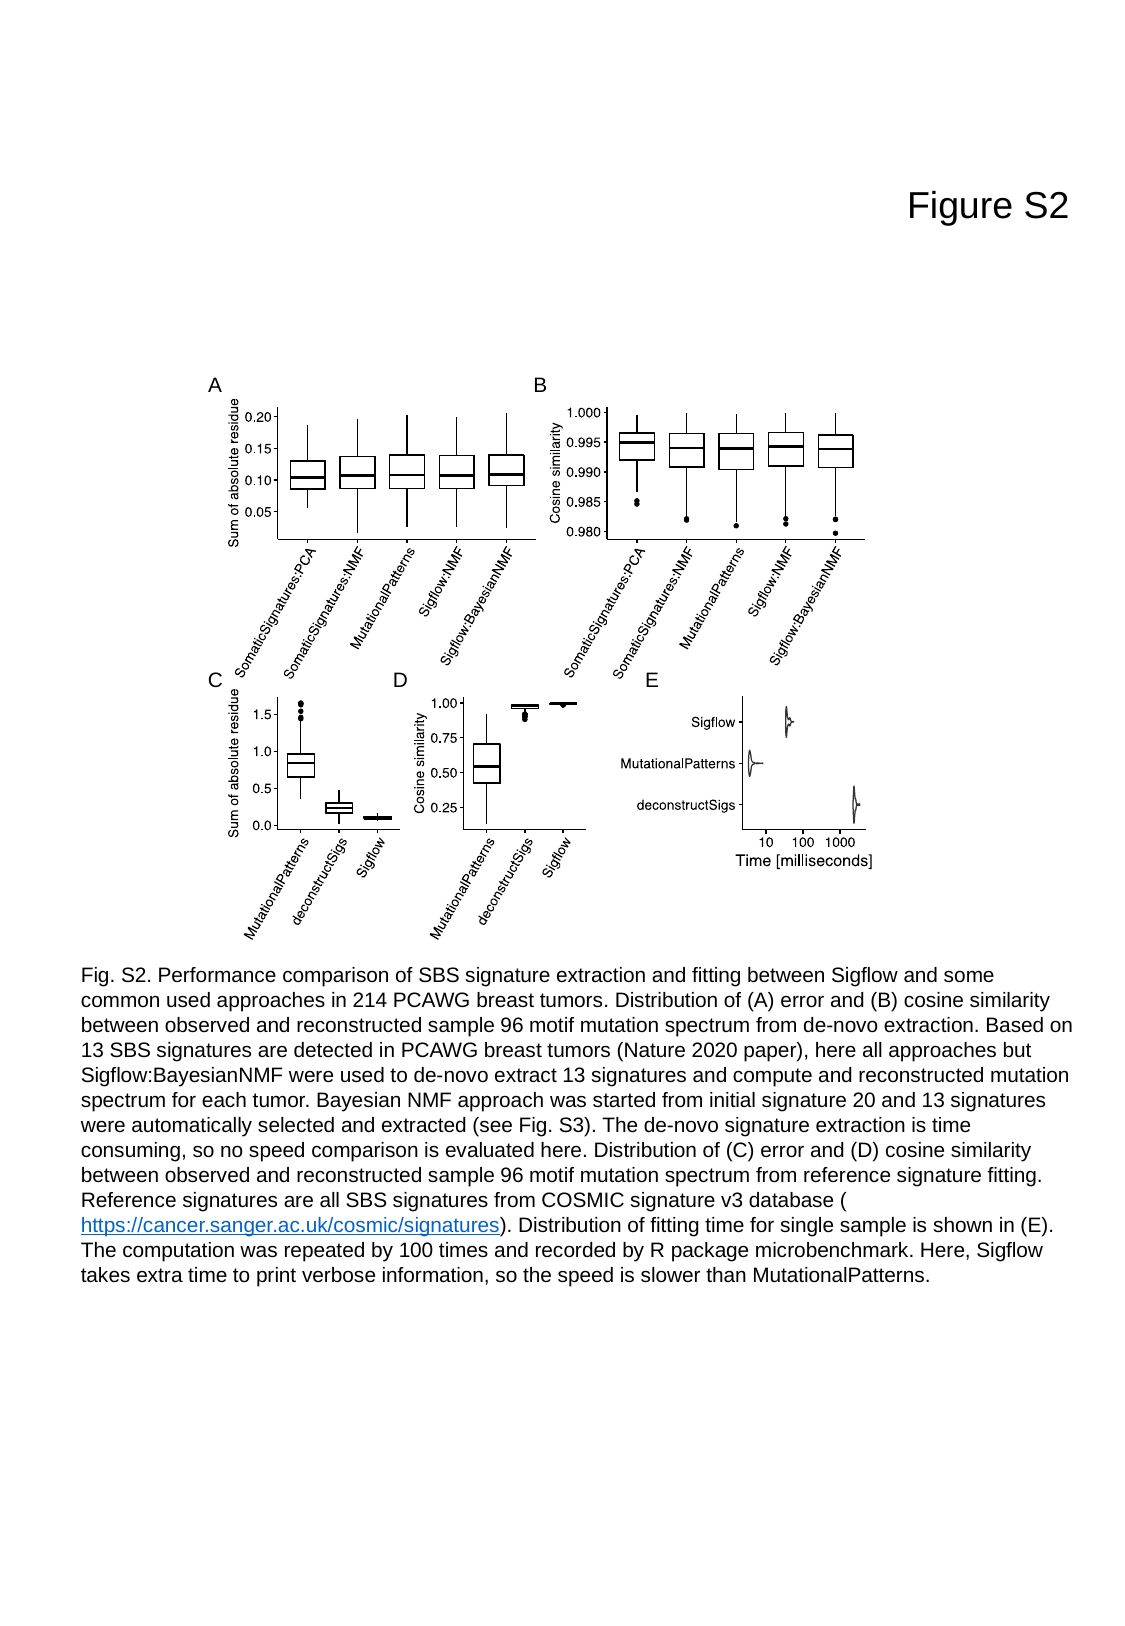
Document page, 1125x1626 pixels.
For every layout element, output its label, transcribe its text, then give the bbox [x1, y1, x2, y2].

text_box Fig. S2. Performance comparison of SBS signature extraction and fitting between Sigflow and some common used approaches in 214 PCAWG breast tumors. Distribution of (A) error and (B) cosine similarity between observed and reconstructed sample 96 motif mutation spectrum from de-novo extraction. Based on 13 SBS signatures are detected in PCAWG breast tumors (Nature 2020 paper), here all approaches but Sigflow:BayesianNMF were used to de-novo extract 13 signatures and compute and reconstructed mutation spectrum for each tumor. Bayesian NMF approach was started from initial signature 20 and 13 signatures were automatically selected and extracted (see Fig. S3). The de-novo signature extraction is time consuming, so no speed comparison is evaluated here. Distribution of (C) error and (D) cosine similarity between observed and reconstructed sample 96 motif mutation spectrum from reference signature fitting. Reference signatures are all SBS signatures from COSMIC signature v3 database (https://cancer.sanger.ac.uk/cosmic/signatures). Distribution of fitting time for single sample is shown in (E). The computation was repeated by 100 times and recorded by R package microbenchmark. Here, Sigflow takes extra time to print verbose information, so the speed is slower than MutationalPatterns. [66, 954, 1092, 1295]
text_box B [518, 364, 563, 393]
text_box Figure S2 [892, 173, 1085, 234]
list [215, 393, 883, 977]
text_box A [193, 364, 237, 404]
text_box C [193, 658, 215, 699]
